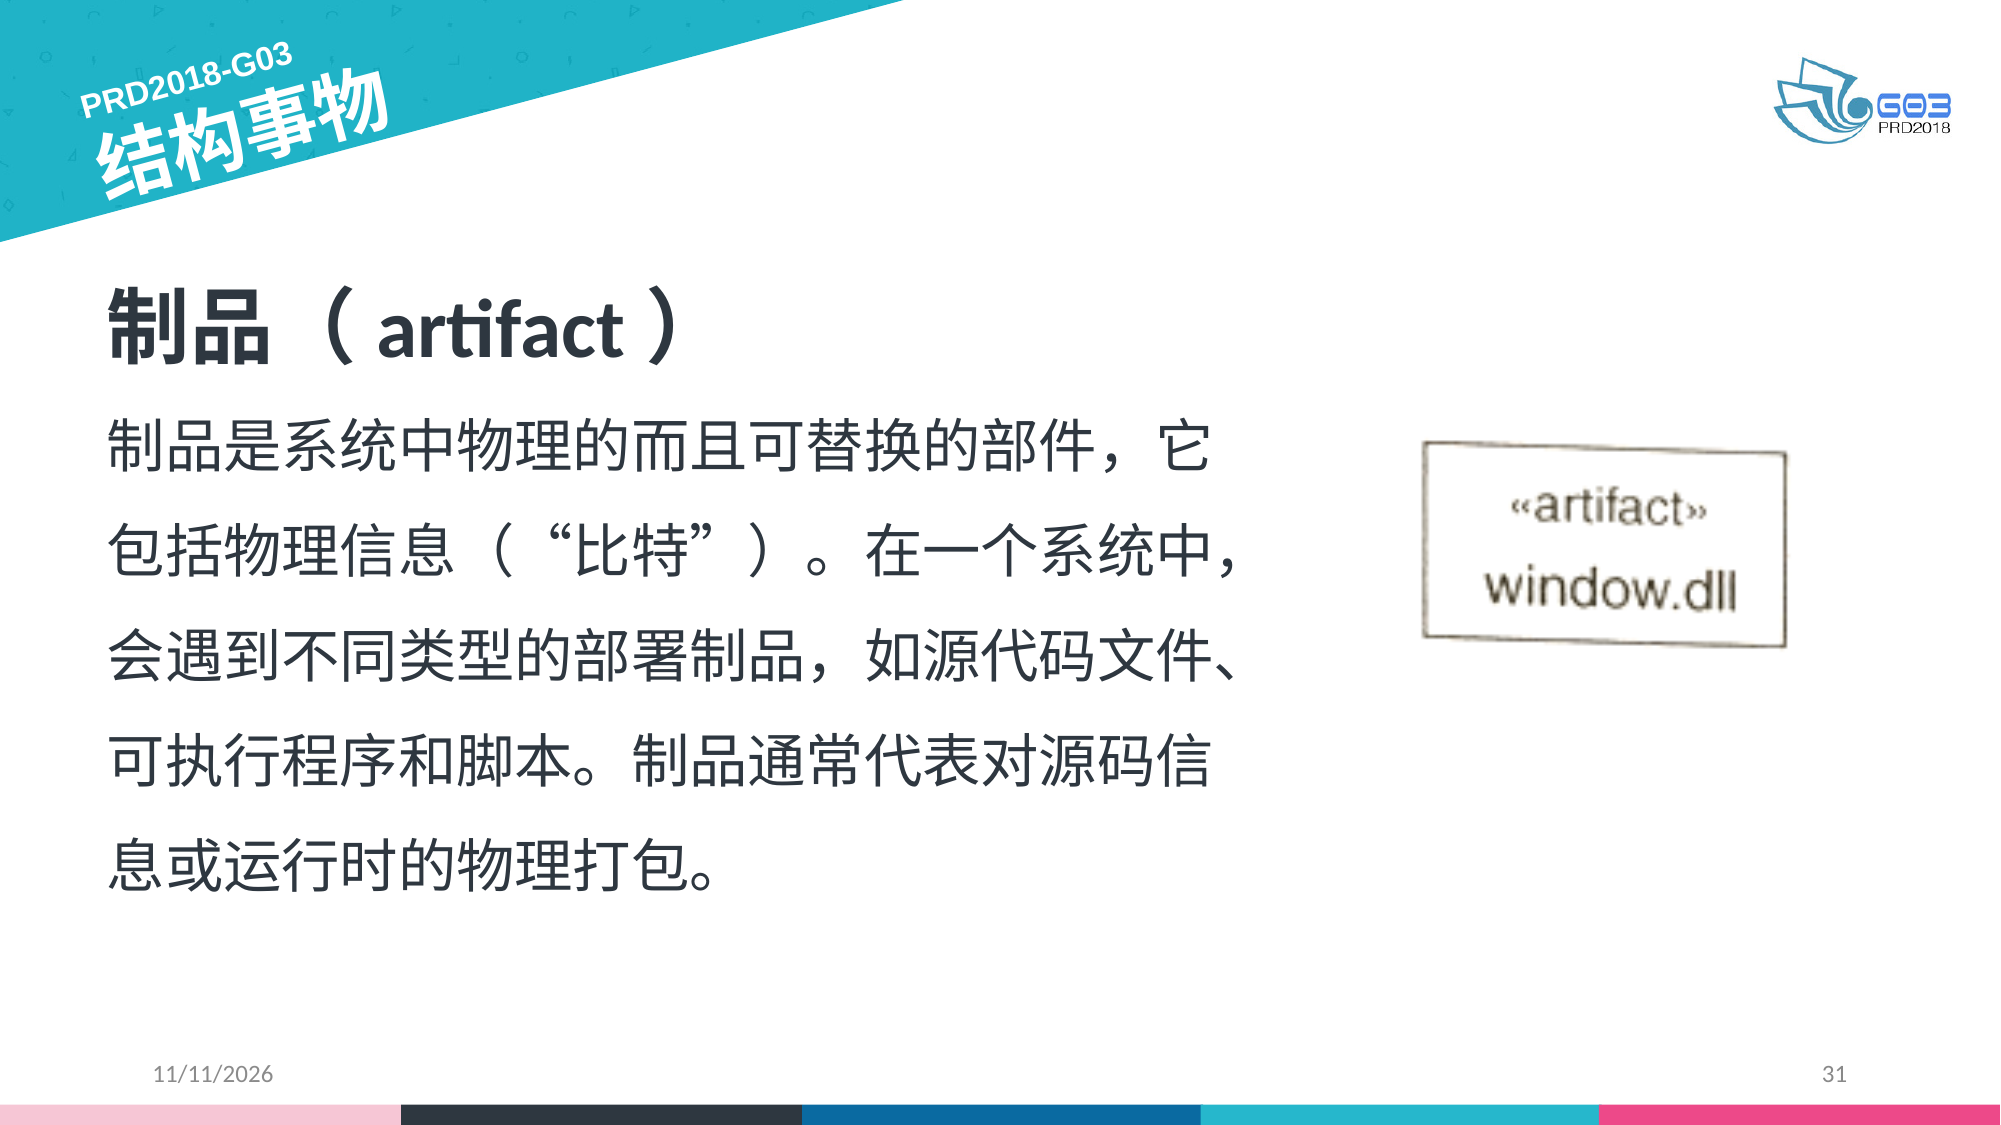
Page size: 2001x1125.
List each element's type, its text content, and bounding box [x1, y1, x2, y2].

text_box [379, 0, 904, 131]
text_box 制品（artifact） 制品是系统中物理的而且可替换的部件，它包括物理信息（“比特”）。在一个系统中，会遇到不同类型的部署制品，如源代码文件、可执行程序和脚本。制品通常代表对源码信息或运行时的物理打包。 [92, 216, 1234, 906]
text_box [0, 1104, 2000, 1125]
picture [1758, 2, 1967, 210]
picture [1294, 368, 1904, 677]
text_box PRD2018-G03 结构事物 [59, 0, 416, 224]
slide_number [137, 1042, 588, 1103]
text_box [0, 0, 366, 243]
slide_number 31 [1412, 1042, 1863, 1103]
